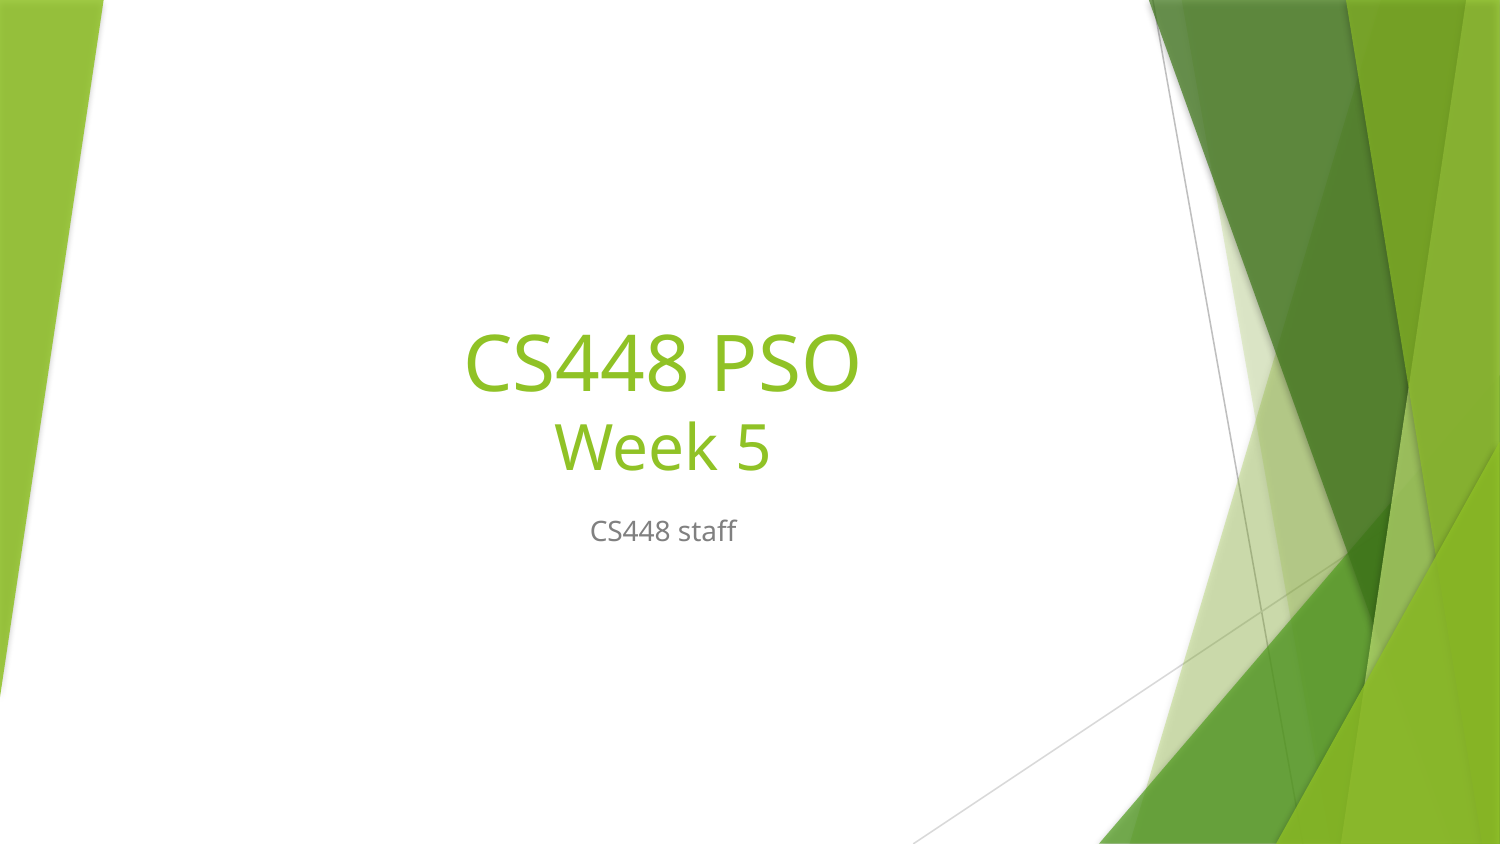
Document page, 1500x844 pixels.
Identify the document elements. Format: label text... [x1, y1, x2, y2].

title CS448 PSO Week 5 [185, 295, 1141, 498]
subtitle CS448 staff [185, 498, 1141, 634]
